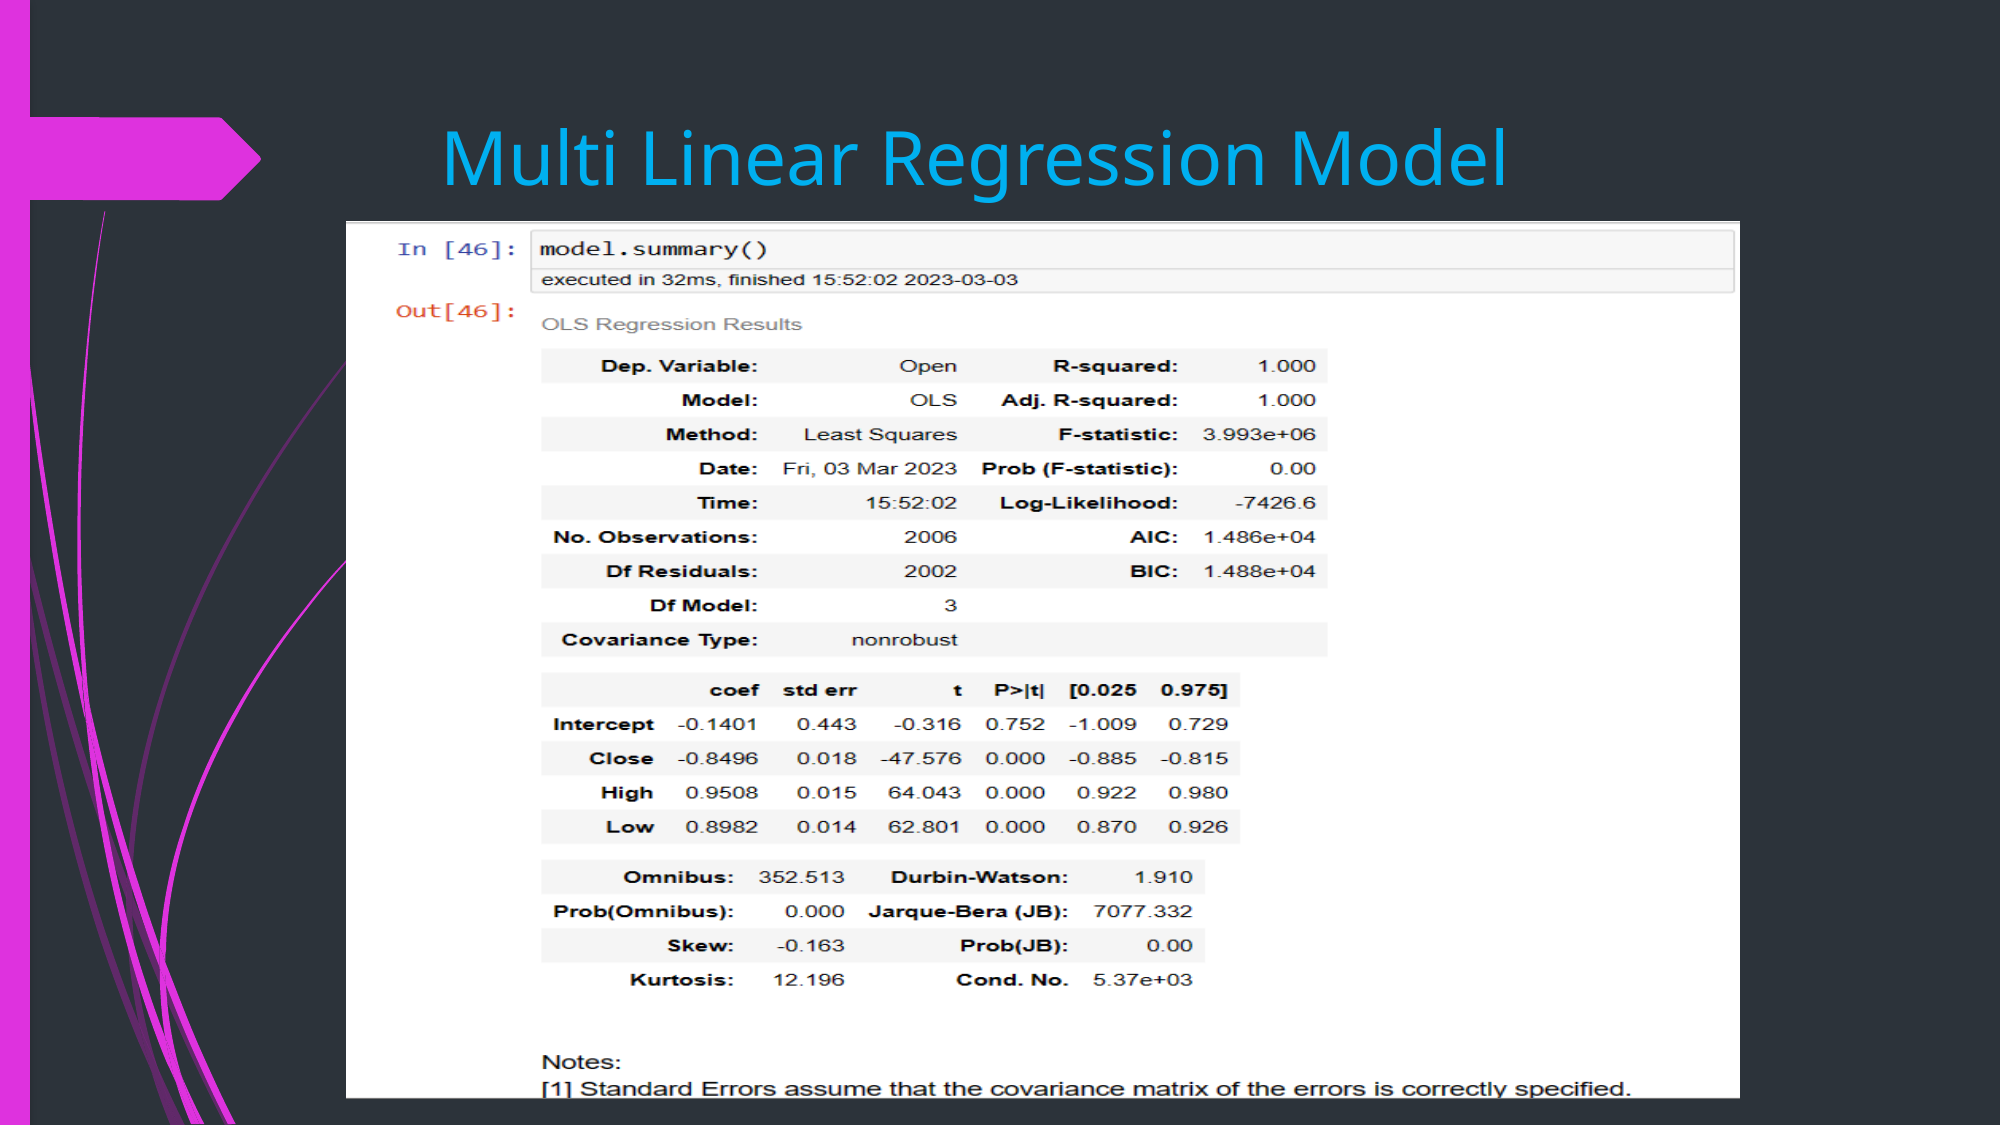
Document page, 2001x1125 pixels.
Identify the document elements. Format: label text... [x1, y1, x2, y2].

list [346, 221, 1741, 1099]
title Multi Linear Regression Model [425, 102, 1888, 313]
